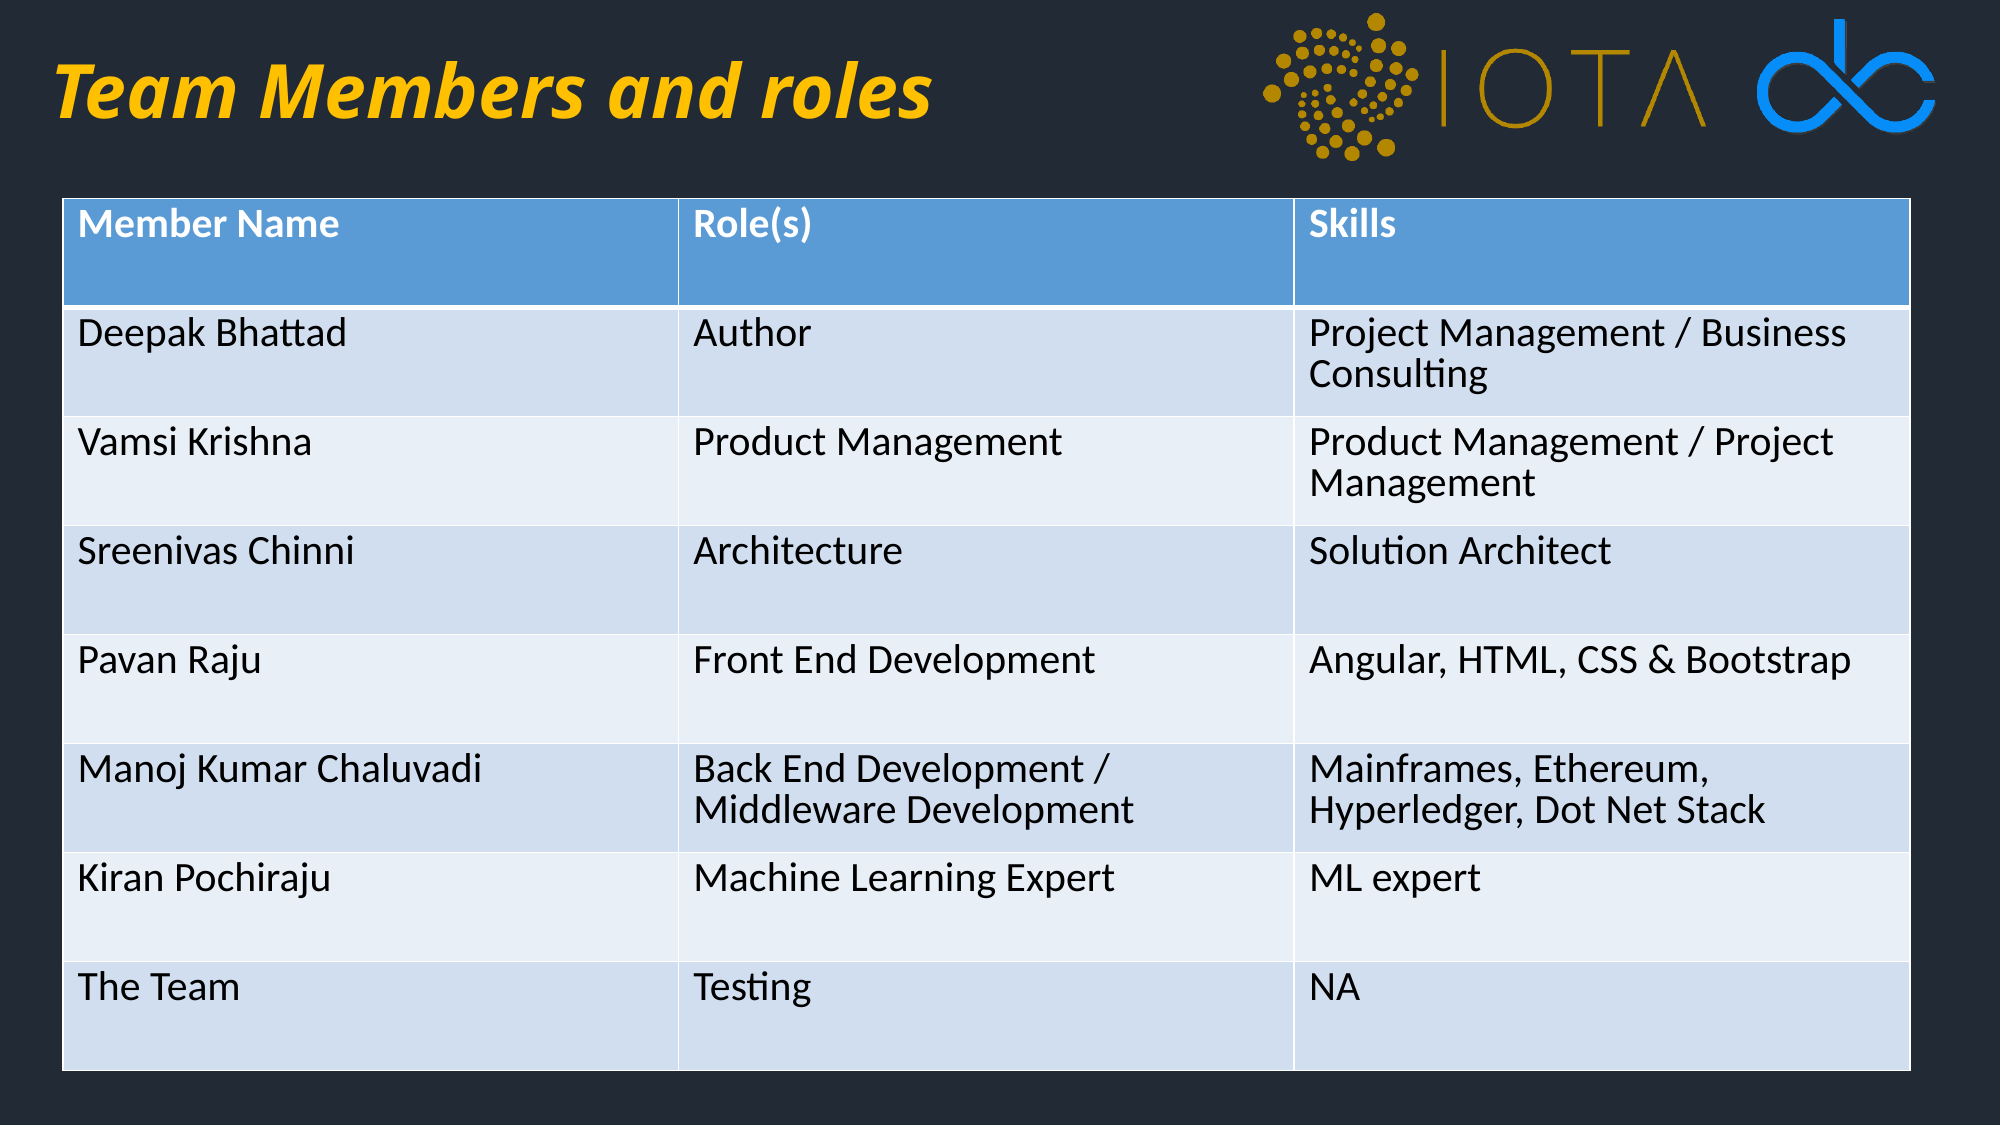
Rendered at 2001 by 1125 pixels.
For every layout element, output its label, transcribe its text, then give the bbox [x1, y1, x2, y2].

table_header Role(s) [679, 199, 1293, 305]
table_cell Project Management / Business Consulting [1295, 310, 1909, 416]
table_cell Machine Learning Expert [679, 853, 1293, 961]
table_cell Author [679, 310, 1293, 416]
table_cell Testing [679, 962, 1293, 1070]
table_cell ML expert [1295, 853, 1909, 961]
table_cell Pavan Raju [64, 635, 678, 743]
table_cell Angular, HTML, CSS & Bootstrap [1295, 635, 1909, 743]
table_header Skills [1295, 199, 1909, 305]
picture [1749, 10, 1943, 146]
table_cell Product Management / Project Management [1295, 417, 1909, 525]
table_header Member Name [64, 199, 678, 305]
table_cell Back End Development / Middleware Development [679, 744, 1293, 852]
table_cell Mainframes, Ethereum, Hyperledger, Dot Net Stack [1295, 744, 1909, 852]
table_cell Front End Development [679, 635, 1293, 743]
table_cell Product Management [679, 417, 1293, 525]
picture [1263, 13, 1706, 161]
table_cell Kiran Pochiraju [64, 853, 678, 961]
table_cell Manoj Kumar Chaluvadi [64, 744, 678, 852]
table_cell Deepak Bhattad [64, 310, 678, 416]
table_cell NA [1295, 962, 1909, 1070]
table_cell Architecture [679, 526, 1293, 634]
table_cell Solution Architect [1295, 526, 1909, 634]
table_cell Vamsi Krishna [64, 417, 678, 525]
table_cell Sreenivas Chinni [64, 526, 678, 634]
title Team Members and roles [35, 54, 1223, 142]
table_cell The Team [64, 962, 678, 1070]
